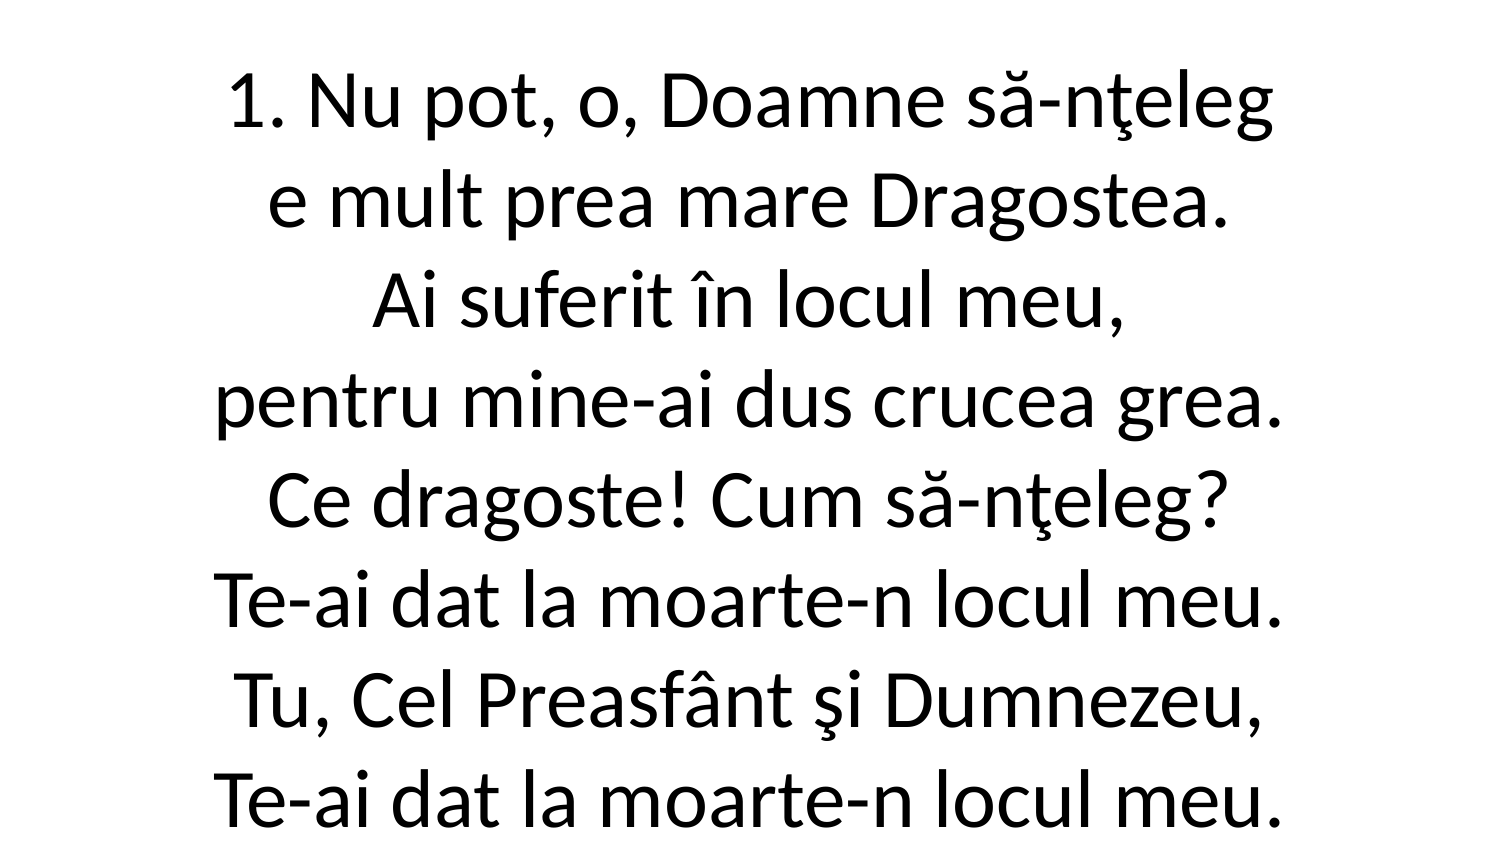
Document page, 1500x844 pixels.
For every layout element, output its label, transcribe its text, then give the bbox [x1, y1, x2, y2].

text_box 1. Nu pot, o, Doamne să-nţeleg e mult prea mare Dragostea. Ai suferit în locul meu, pentru mine-ai dus crucea grea. Ce dragoste! Cum să-nţeleg? Te-ai dat la moarte-n locul meu. Tu, Cel Preasfânt şi Dumnezeu, Te-ai dat la moarte-n locul meu. [198, 0, 1302, 844]
